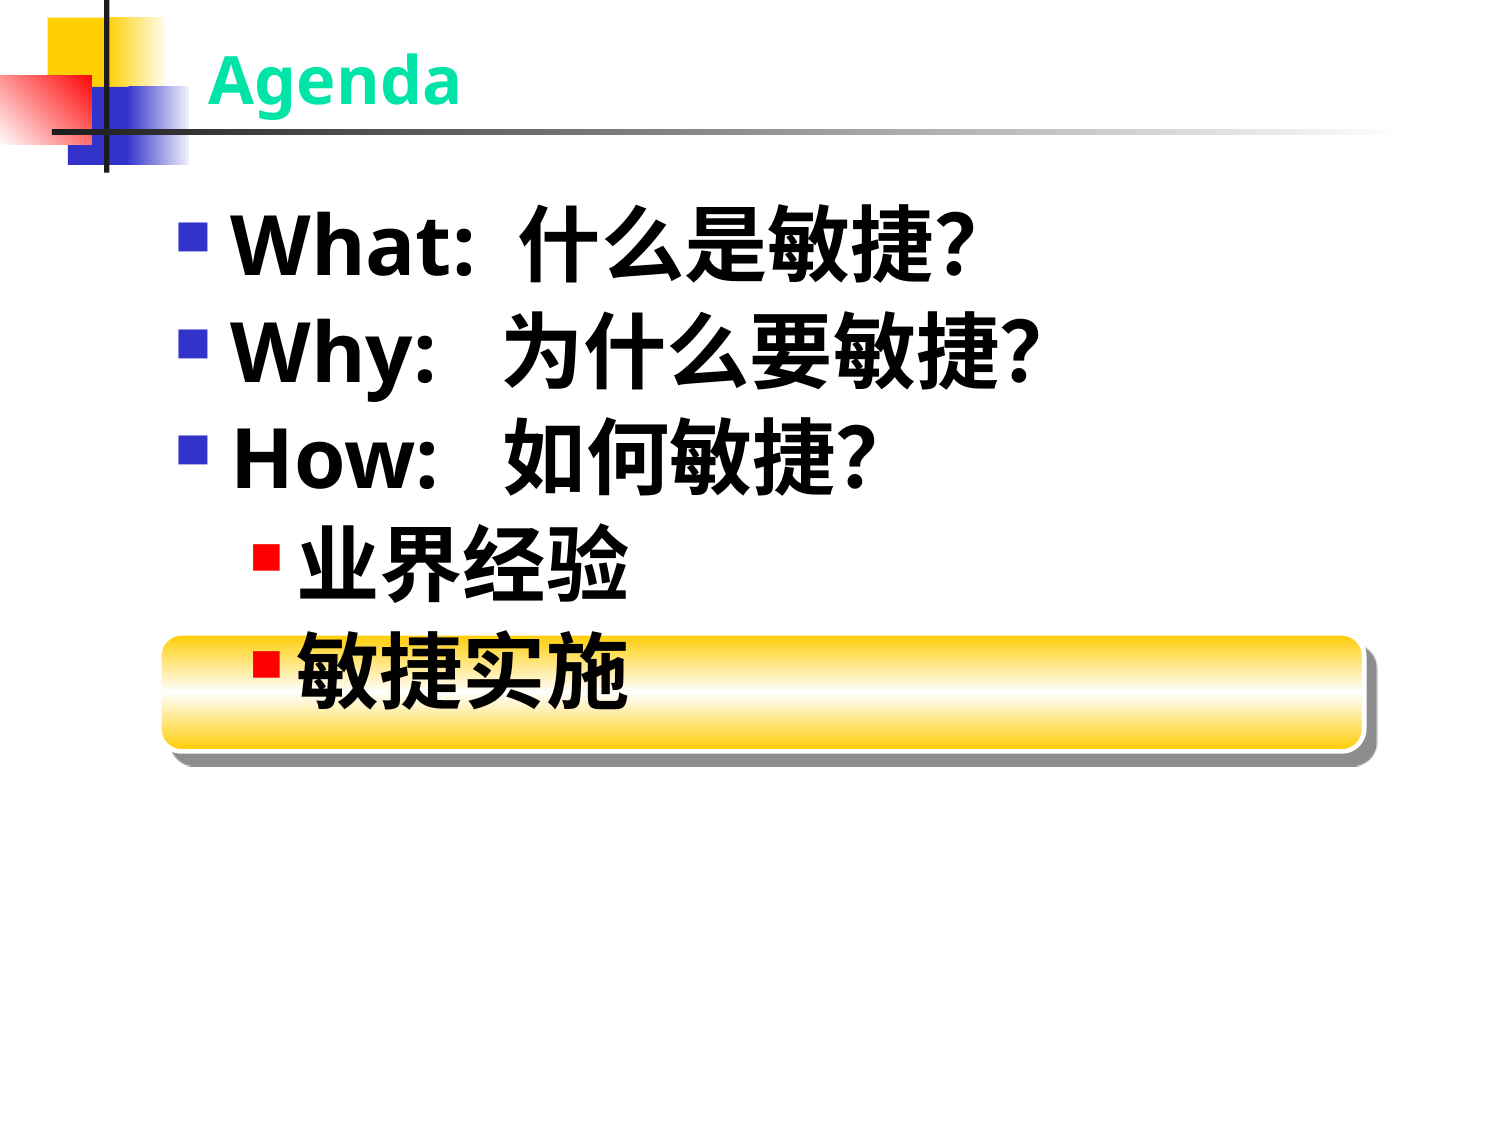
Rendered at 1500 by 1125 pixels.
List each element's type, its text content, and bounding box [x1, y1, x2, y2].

text_box [159, 633, 1365, 752]
text_box Agenda [193, 30, 478, 126]
list What: 什么是敏捷？ Why: 为什么要敏捷？ How: 如何敏捷？ 业界经验 敏捷实施 [159, 196, 1188, 457]
